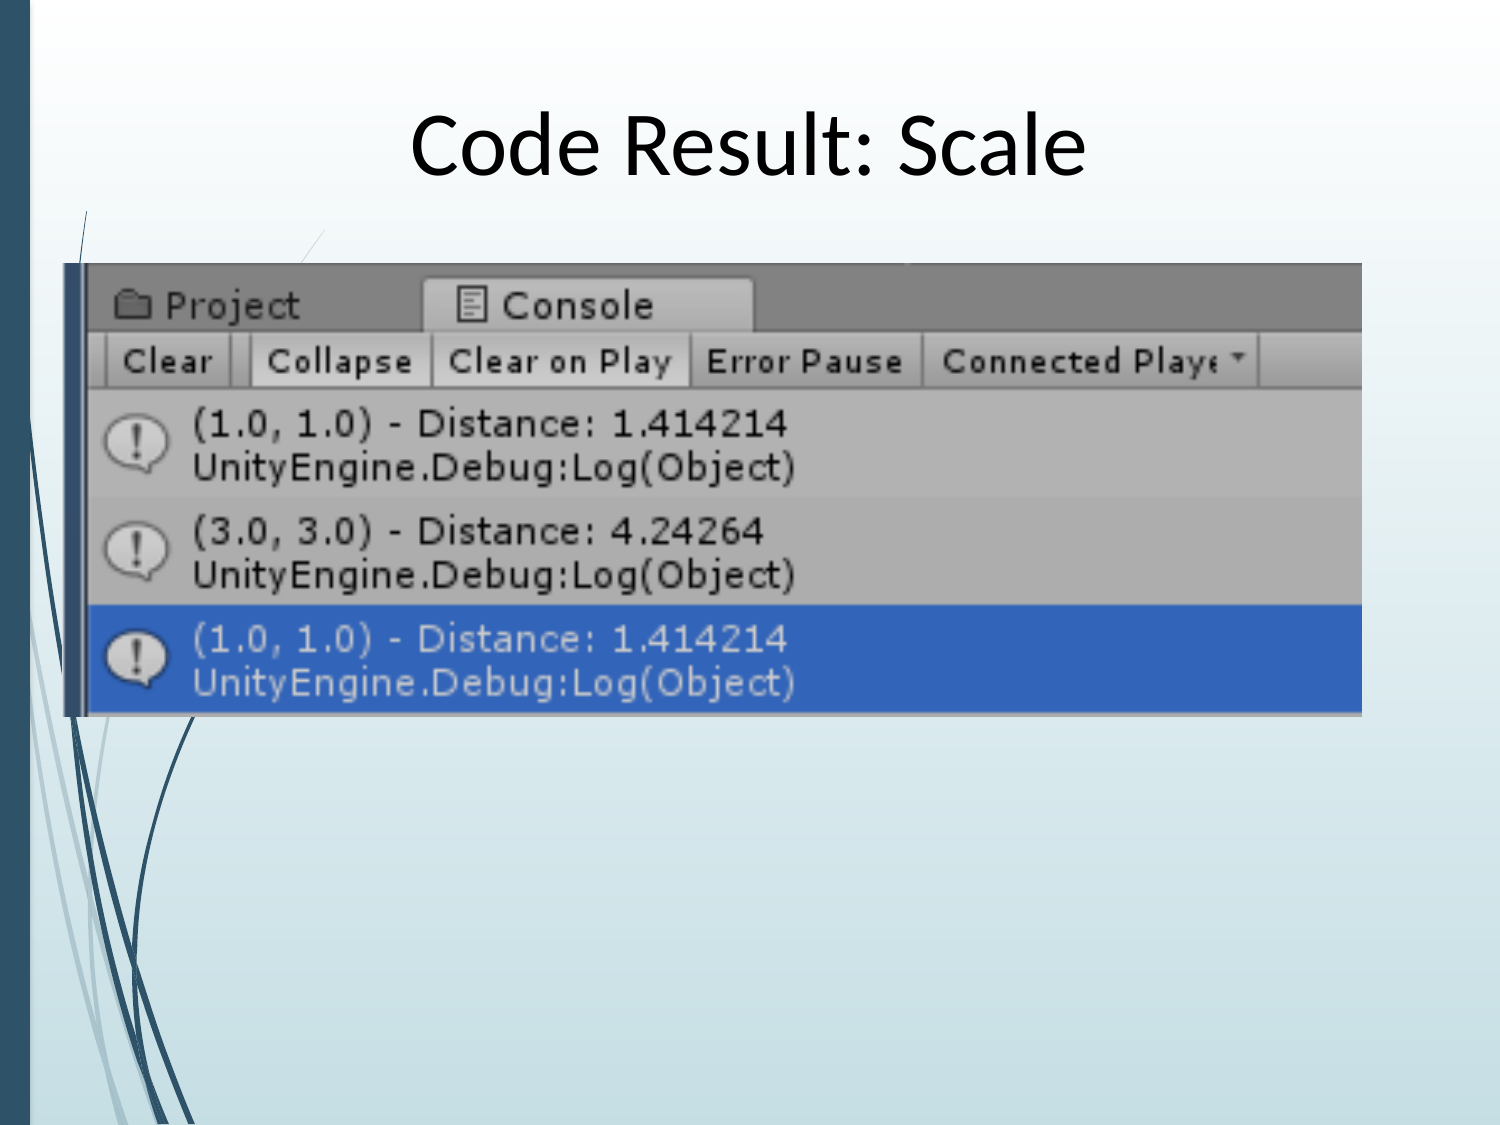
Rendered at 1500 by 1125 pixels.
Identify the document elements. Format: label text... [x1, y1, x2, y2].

title Code Result: Scale [75, 45, 1425, 233]
picture [62, 263, 1362, 718]
